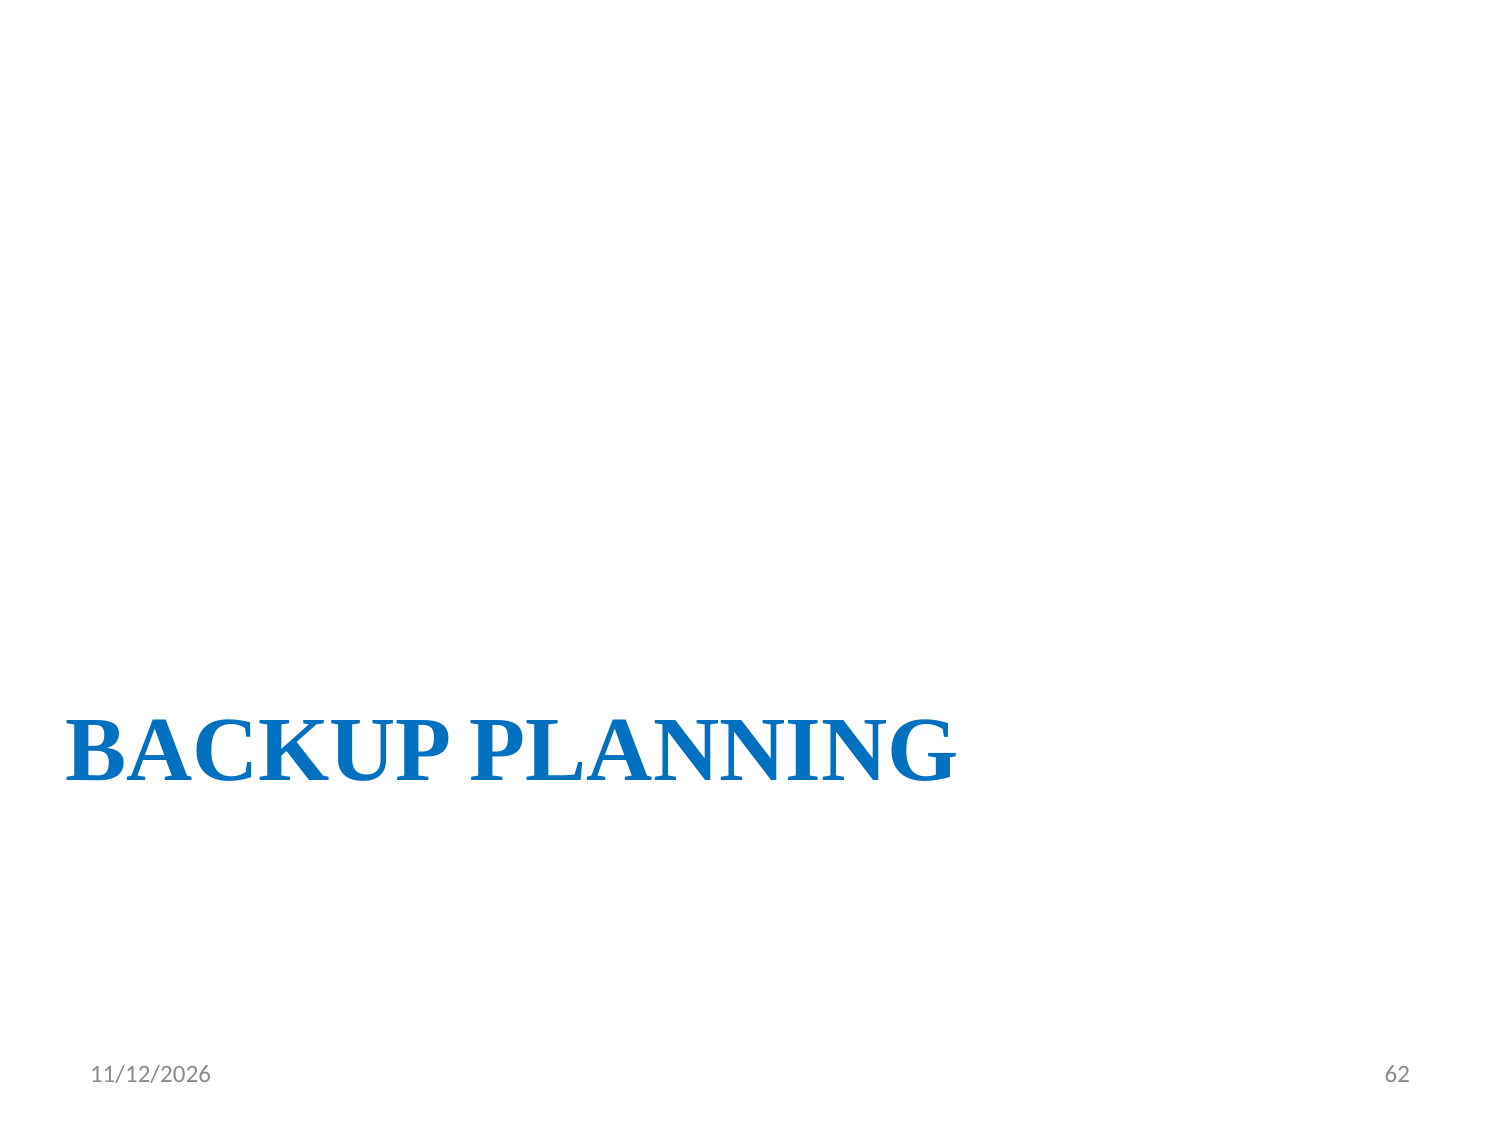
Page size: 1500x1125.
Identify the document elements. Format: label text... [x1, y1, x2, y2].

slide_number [75, 1042, 425, 1103]
title BACKUP PLANNING [50, 650, 1400, 838]
slide_number 62 [1074, 1042, 1425, 1103]
